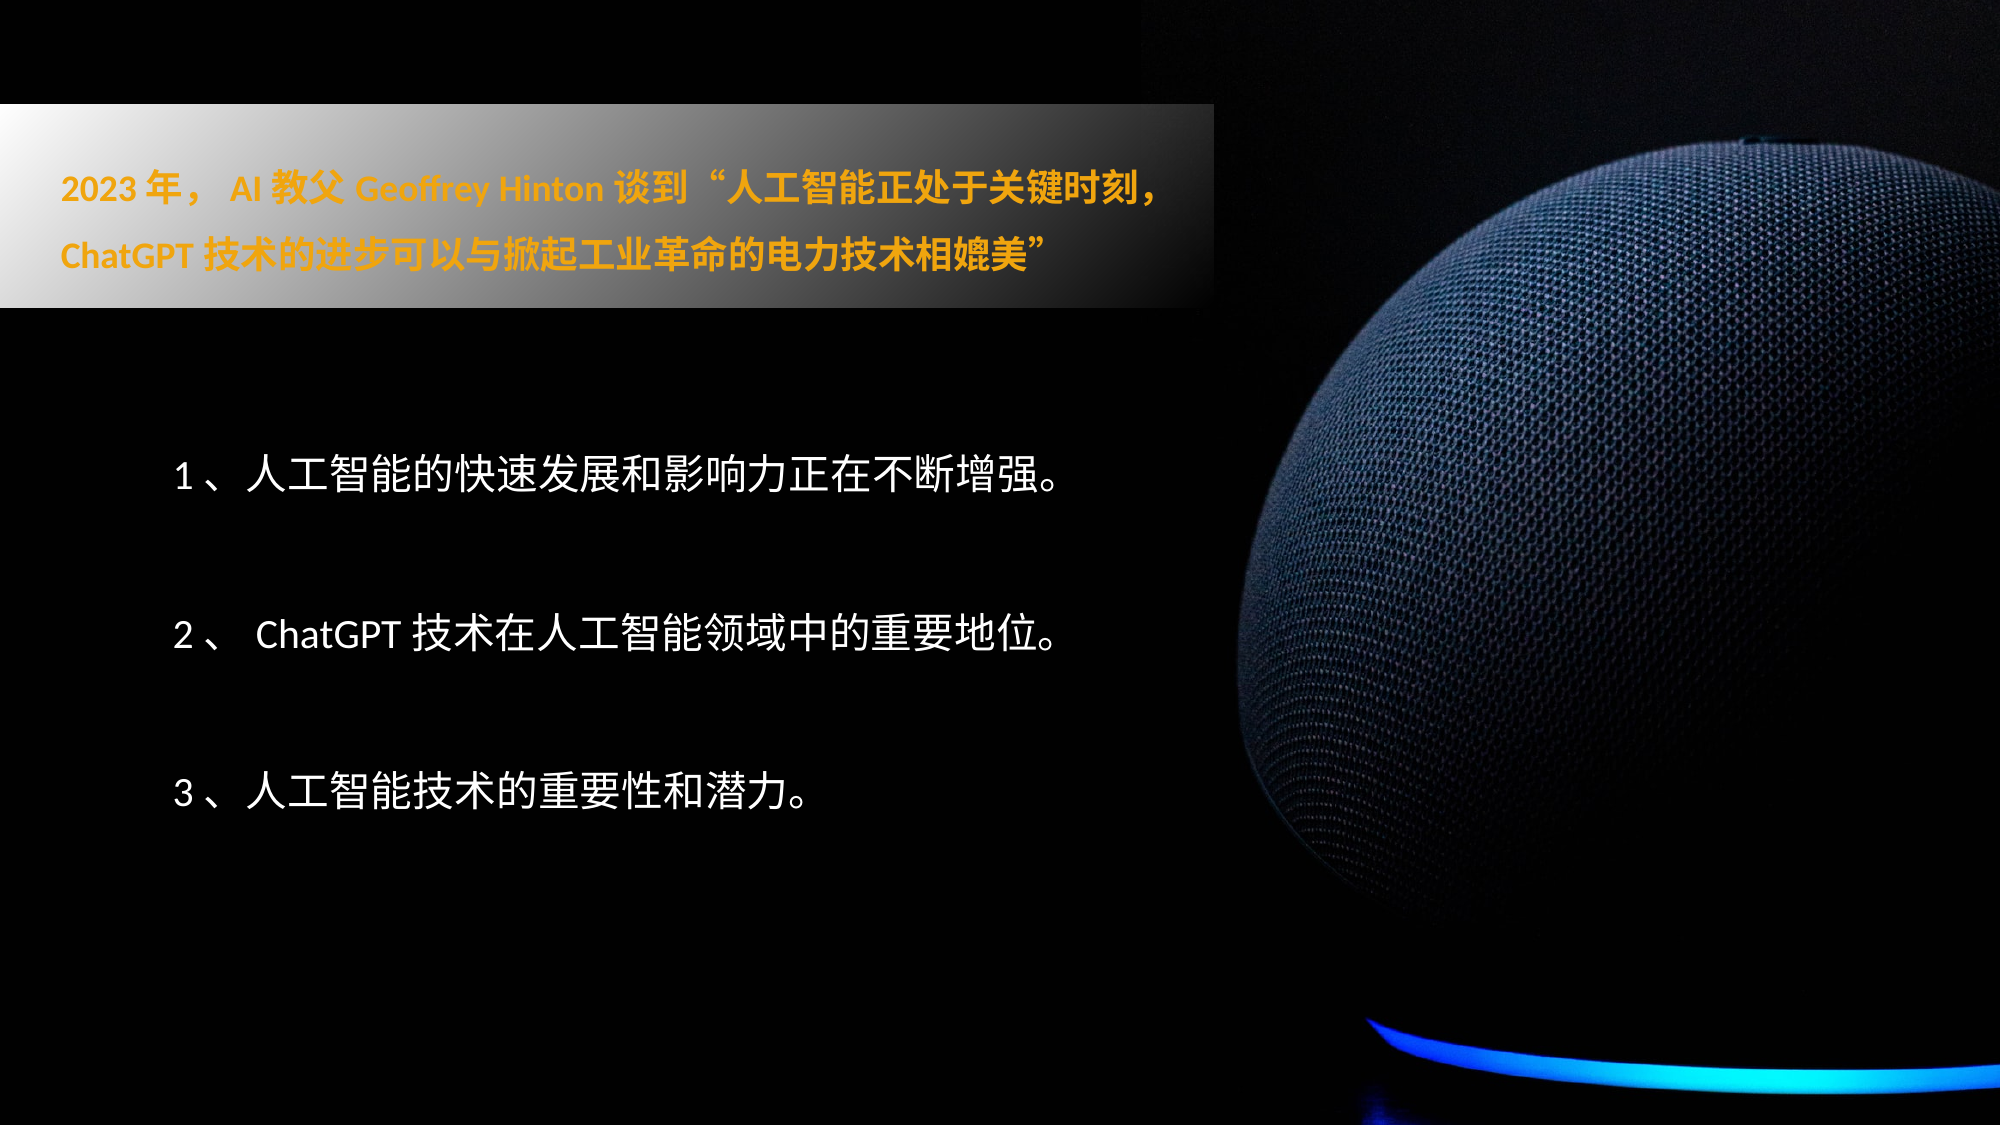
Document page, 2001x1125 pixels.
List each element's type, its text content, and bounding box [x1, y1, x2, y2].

text_box 3、人工智能技术的重要性和潜力。 [158, 756, 1051, 822]
text_box 1、人工智能的快速发展和影响力正在不断增强。 [157, 440, 1130, 548]
text_box [0, 104, 1141, 308]
text_box 2023年，AI教父Geoffrey Hinton谈到“人工智能正处于关键时刻，ChatGPT技术的进步可以与掀起工业革命的电力技术相媲美” [46, 133, 1141, 284]
picture [1141, 0, 2000, 1125]
text_box 2、ChatGPT技术在人工智能领域中的重要地位。 [158, 599, 1067, 665]
